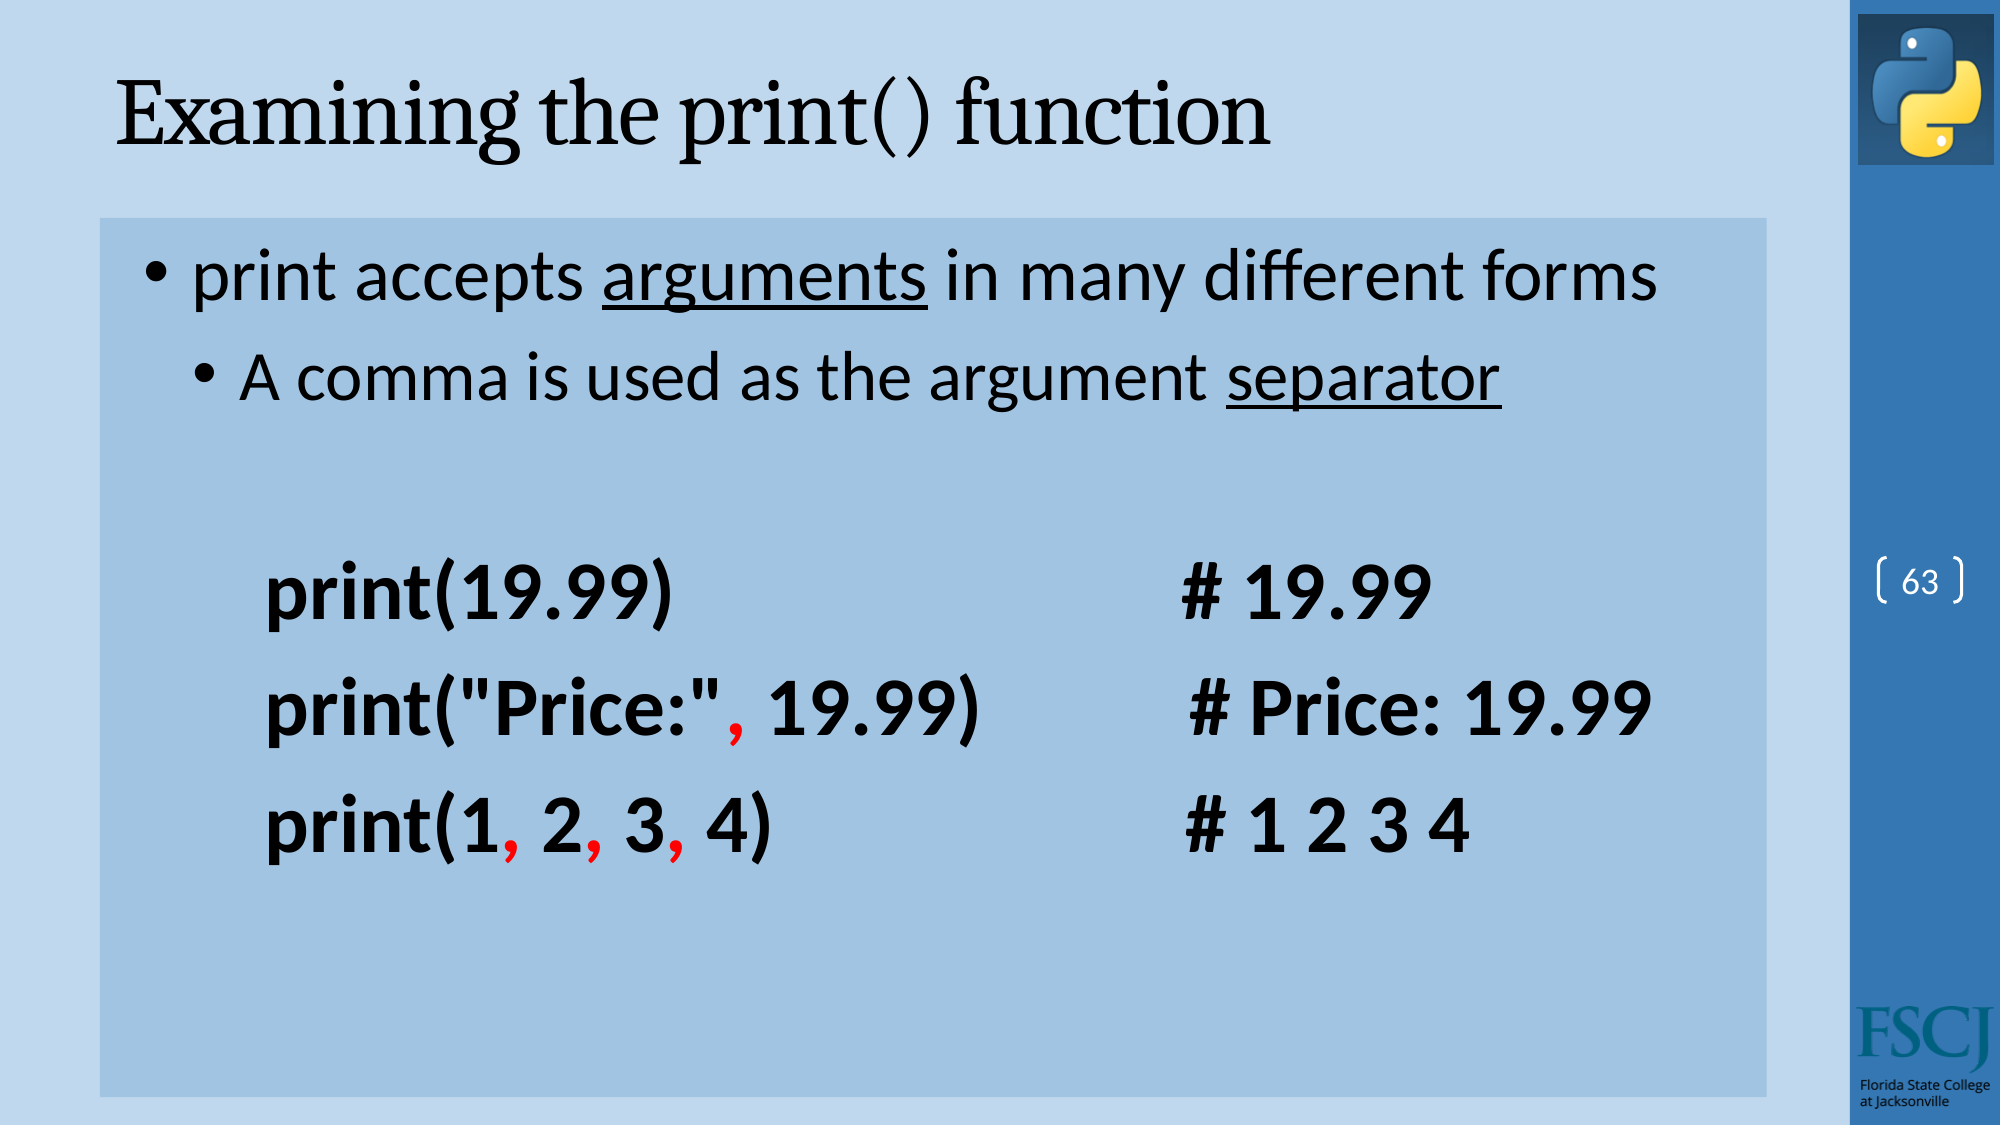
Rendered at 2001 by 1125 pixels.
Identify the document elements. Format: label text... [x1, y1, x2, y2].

list print accepts arguments in many different forms A comma is used as the argument separator print(19.99) # 19.99 print("Price:", 19.99) # Price: 19.99 print(1, 2, 3, 4) # 1 2 3 4 [99, 217, 1767, 1098]
slide_number 63 [1876, 555, 1964, 604]
picture [1856, 1006, 1994, 1109]
picture [1858, 14, 1994, 165]
title Examining the print() function [99, 34, 1767, 177]
